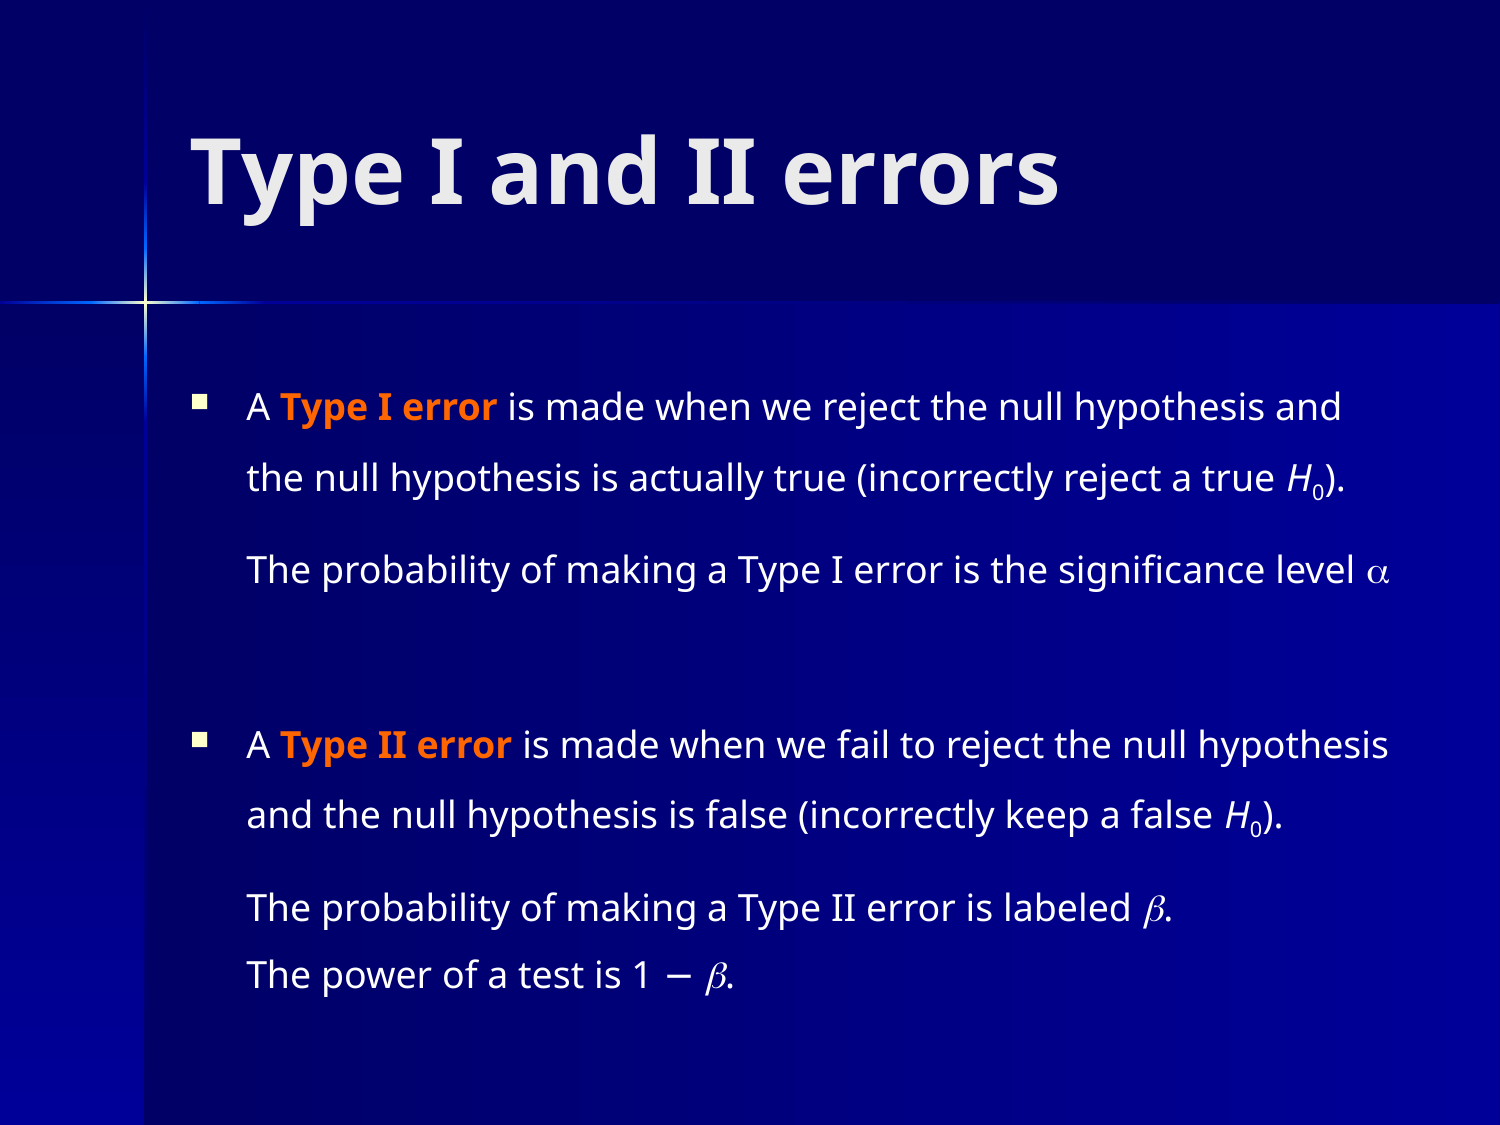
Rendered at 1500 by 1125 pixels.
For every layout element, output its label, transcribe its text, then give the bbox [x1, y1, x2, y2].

title Type I and II errors [174, 50, 1413, 285]
list A Type I error is made when we reject the null hypothesis and the null hypothesis is actually true (incorrectly reject a true H0). The probability of making a Type I error is the significance level  A Type II error is made when we fail to reject the null hypothesis and the null hypothesis is false (incorrectly keep a false H0). The probability of making a Type II error is labeled . The power of a test is 1 − b. [174, 353, 1413, 991]
